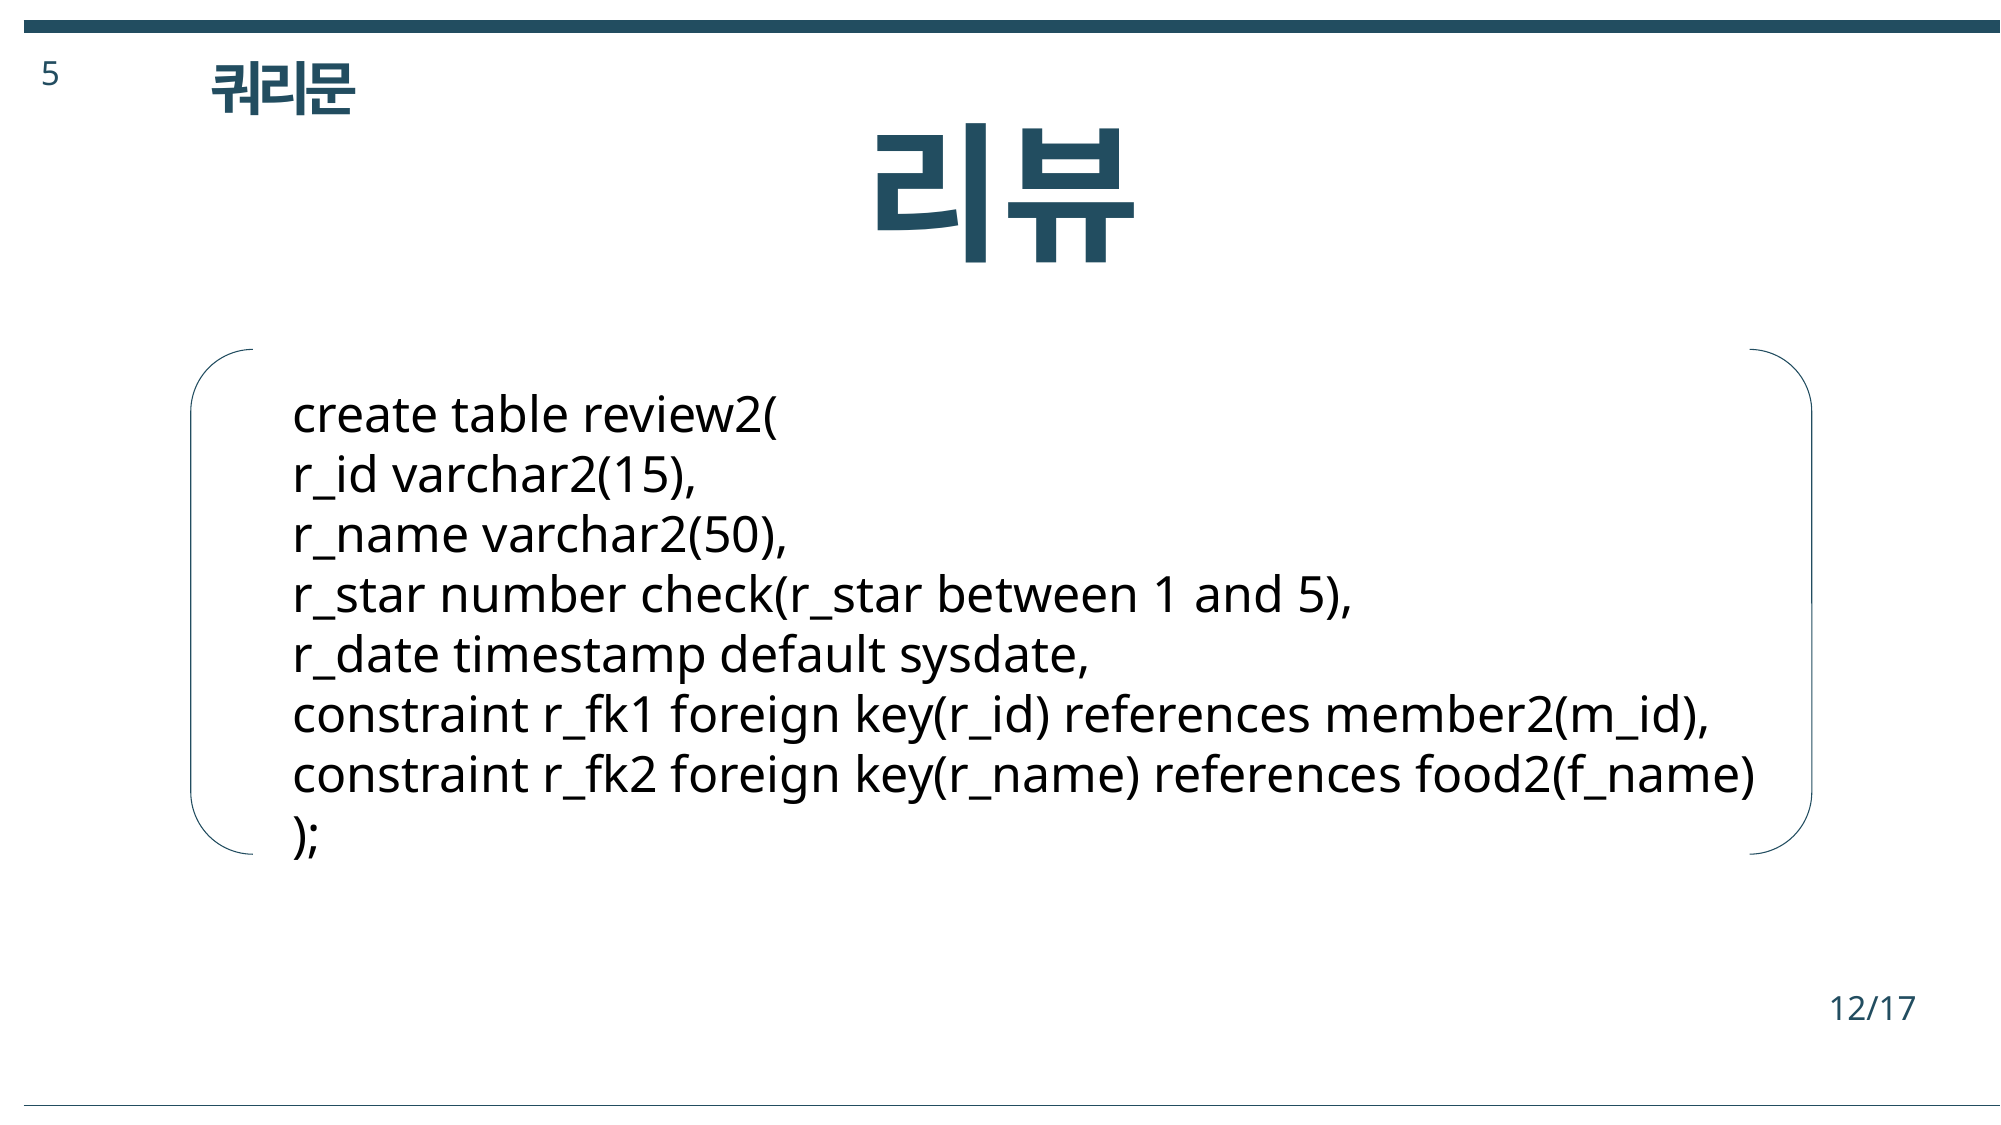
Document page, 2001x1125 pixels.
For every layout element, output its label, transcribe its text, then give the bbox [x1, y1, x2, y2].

text_box 리뷰 [850, 92, 1156, 287]
text_box create table review2( r_id varchar2(15), r_name varchar2(50), r_star number check(r_star between 1 and 5), r_date timestamp default sysdate, constraint r_fk1 foreign key(r_id) references member2(m_id), constraint r_fk2 foreign key(r_name) references food2(f_name) ); [277, 375, 1819, 870]
text_box 12/17 [1813, 979, 1932, 1035]
text_box 5 [26, 44, 75, 100]
text_box 쿼리문 [195, 44, 373, 130]
text_box [190, 348, 1813, 855]
